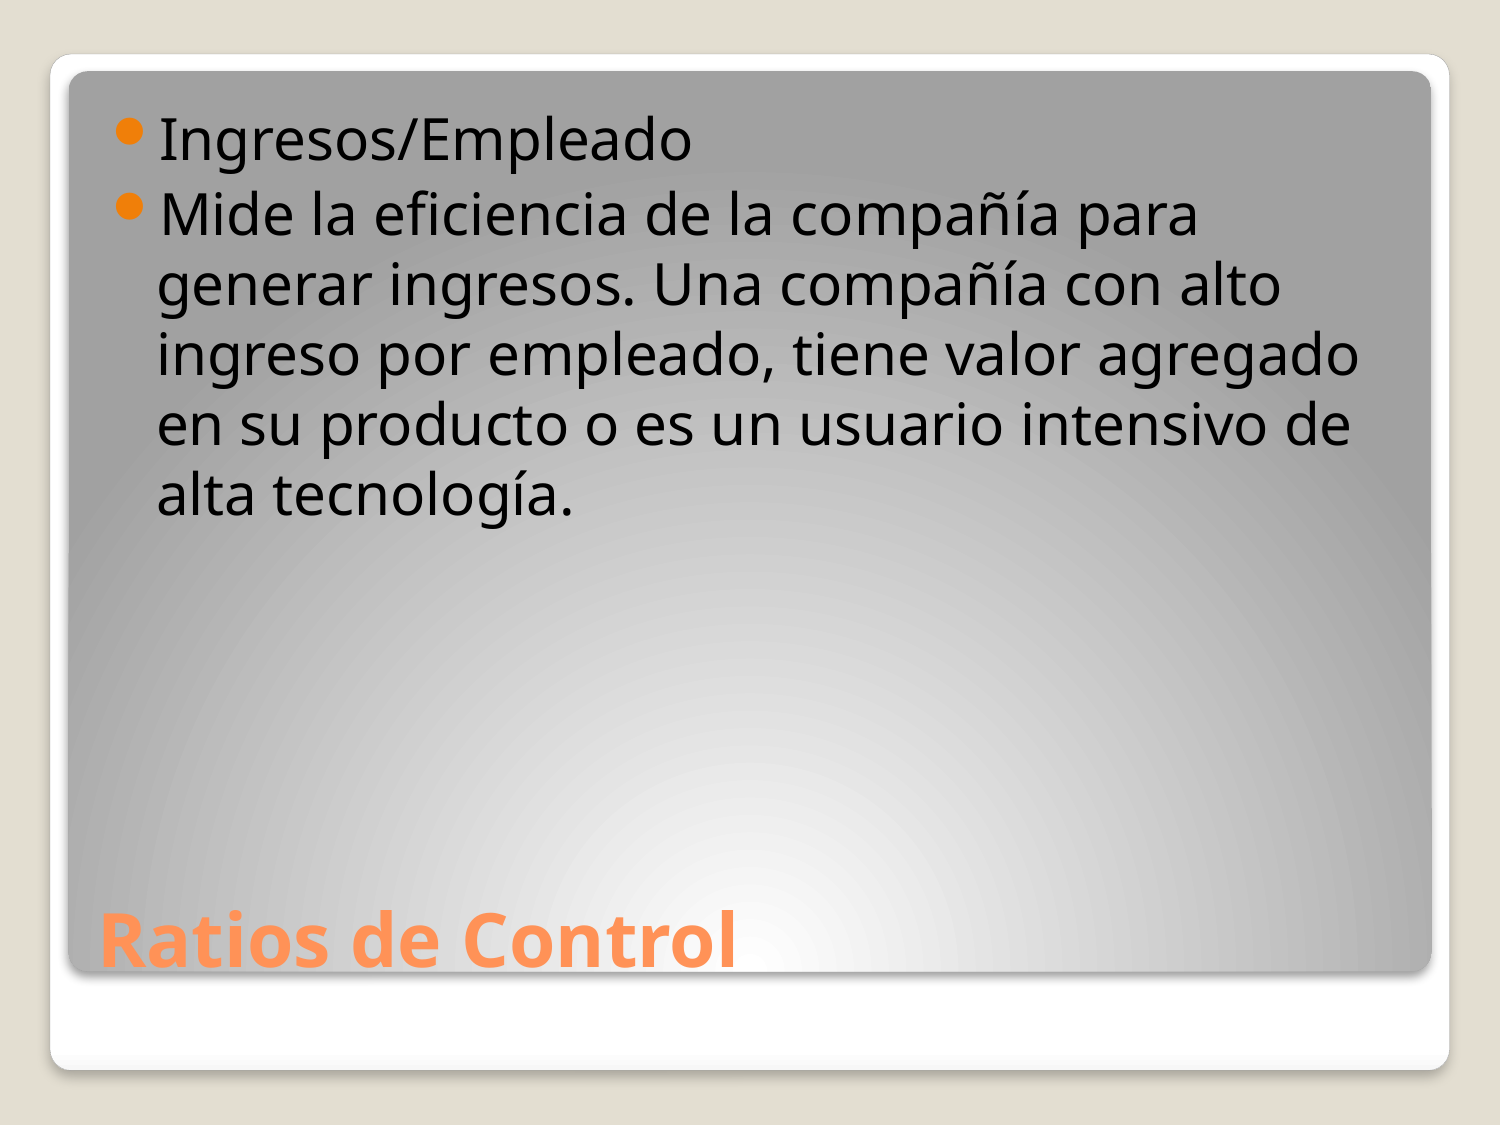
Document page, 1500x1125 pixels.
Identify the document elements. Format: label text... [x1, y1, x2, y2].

title Ratios de Control [82, 817, 1425, 990]
list Ingresos/Empleado Mide la eficiencia de la compañía para generar ingresos. Una compañía con alto ingreso por empleado, tiene valor agregado en su producto o es un usuario intensivo de alta tecnología. [82, 86, 1425, 774]
